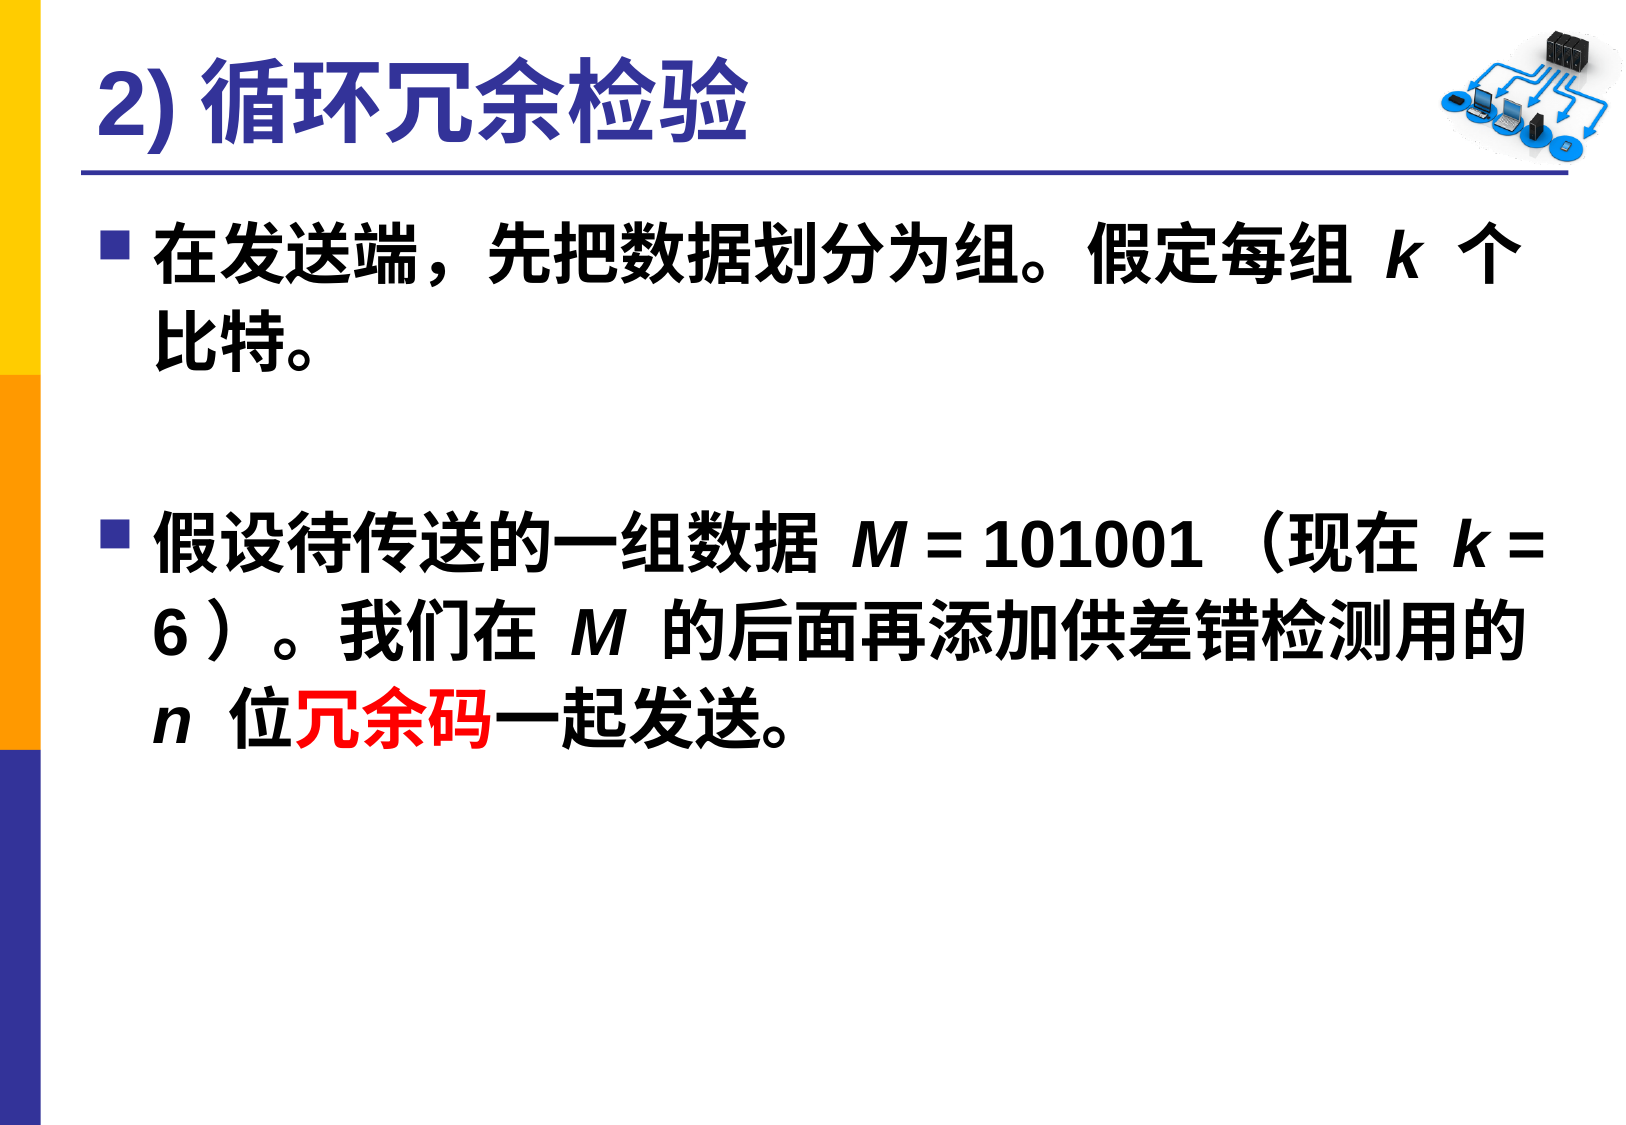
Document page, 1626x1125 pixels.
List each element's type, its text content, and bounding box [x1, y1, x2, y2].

list 在发送端，先把数据划分为组。假定每组 k 个比特。 假设待传送的一组数据 M = 101001（现在 k = 6）。我们在 M 的后面再添加供差错检测用的 n 位冗余码一起发送。 [81, 196, 1569, 1006]
title 2)循环冗余检验 [81, 30, 1569, 161]
picture [1438, 30, 1624, 165]
